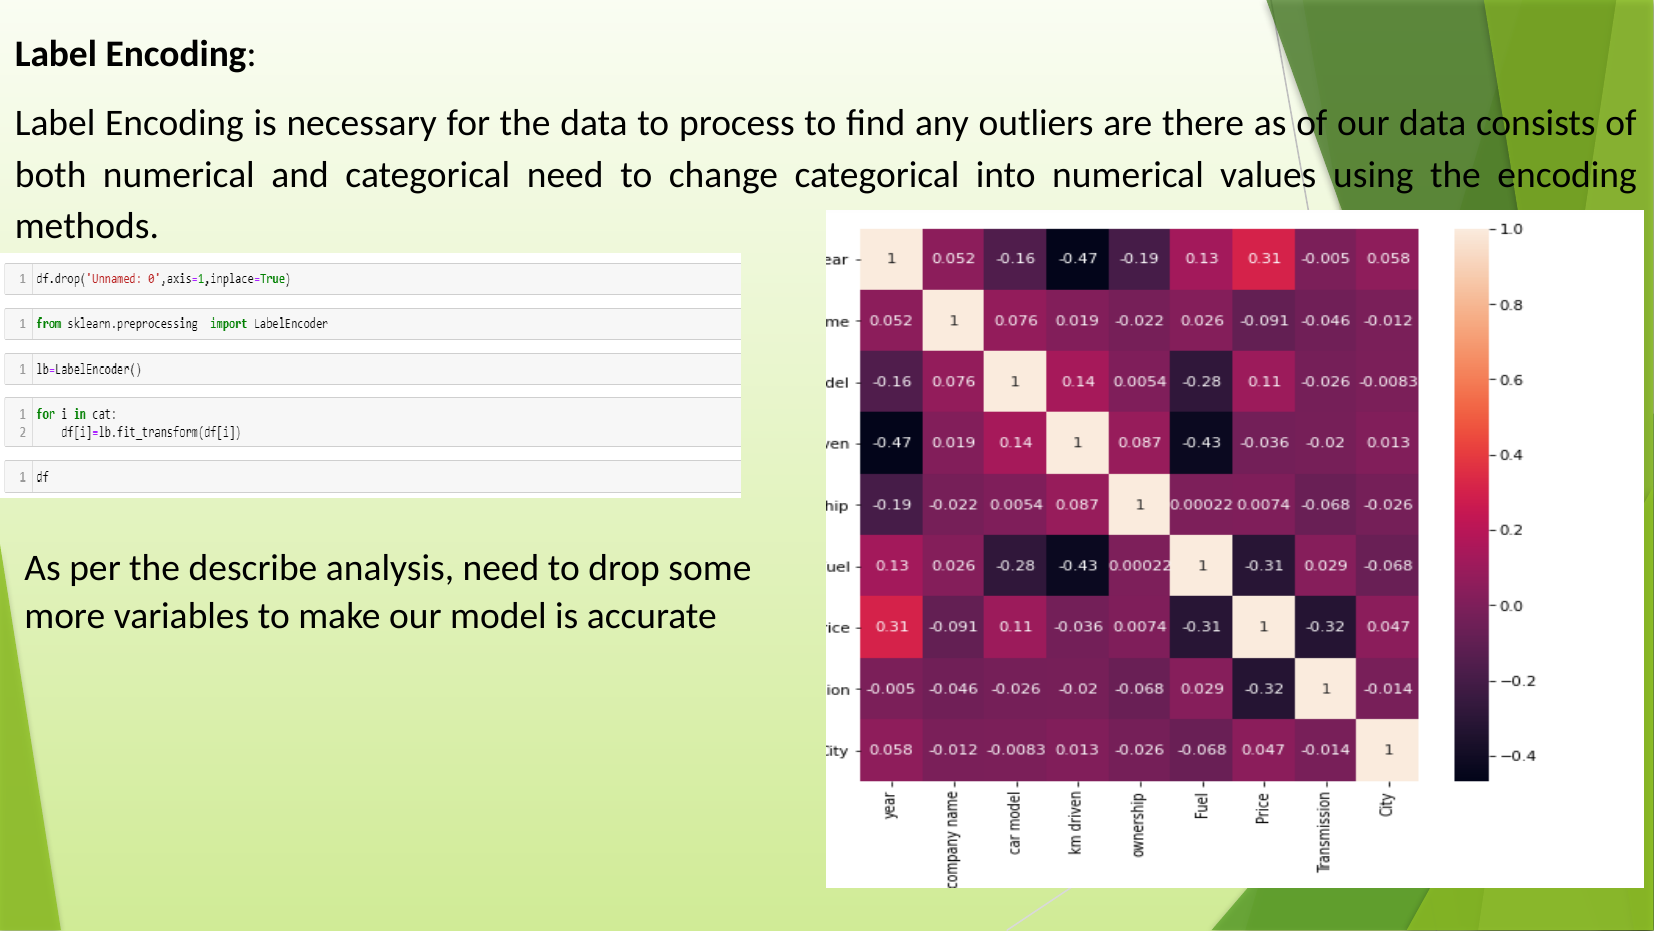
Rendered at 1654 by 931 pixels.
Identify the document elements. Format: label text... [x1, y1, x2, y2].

text_box Label Encoding: Label Encoding is necessary for the data to process to find any outliers are there as of our data consists of both numerical and categorical need to change categorical into numerical values using the encoding methods. [0, 15, 1654, 254]
picture [826, 210, 1645, 889]
picture [0, 252, 741, 498]
text_box As per the describe analysis, need to drop some more variables to make our model is accurate [9, 532, 821, 644]
